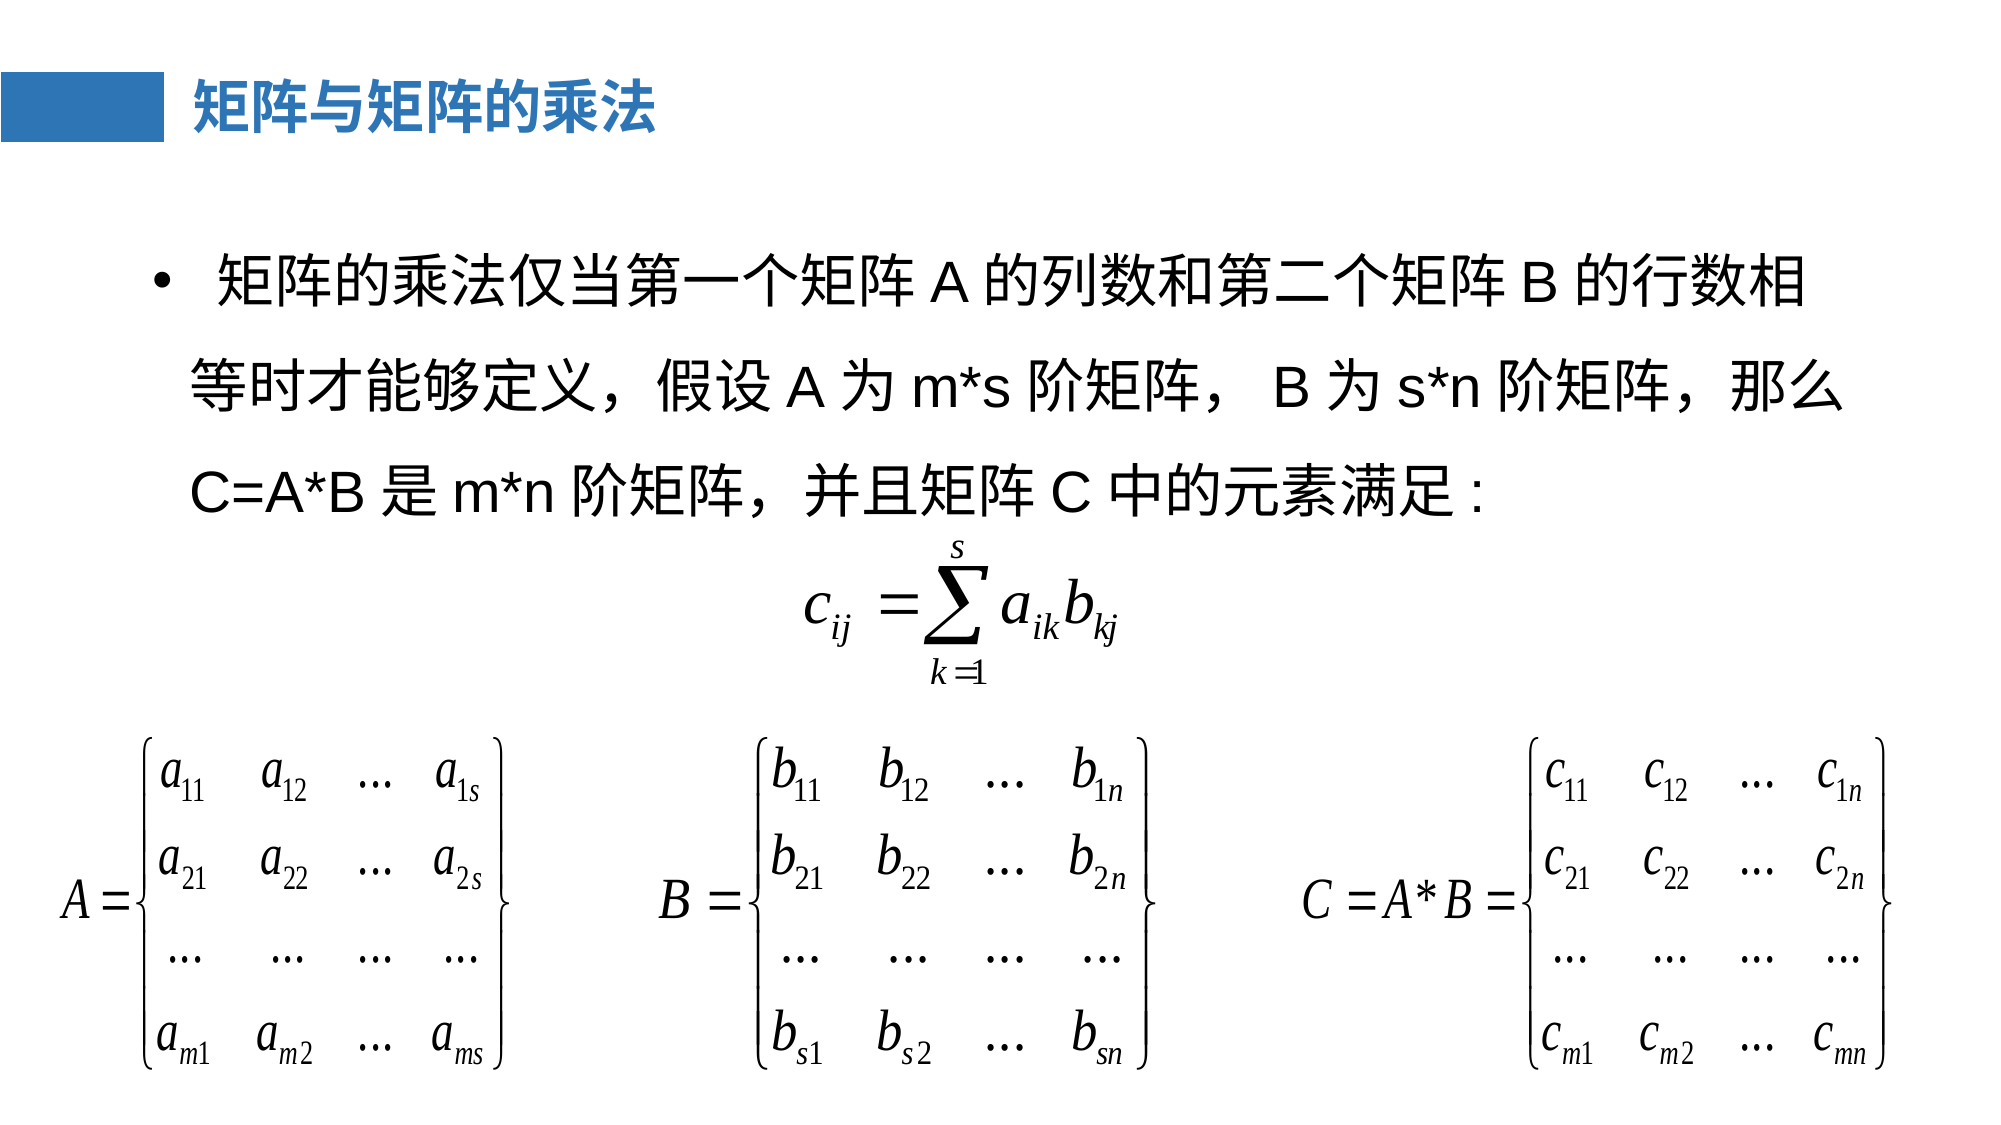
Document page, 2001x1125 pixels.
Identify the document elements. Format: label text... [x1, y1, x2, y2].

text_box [51, 723, 1904, 1084]
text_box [794, 517, 1141, 699]
list 矩阵的乘法仅当第一个矩阵A的列数和第二个矩阵B的行数相等时才能够定义，假设A为m*s阶矩阵，B为s*n阶矩阵，那么C=A*B是m*n阶矩阵，并且矩阵C中的元素满足: [137, 202, 1863, 723]
title 矩阵与矩阵的乘法 [177, 18, 1903, 203]
